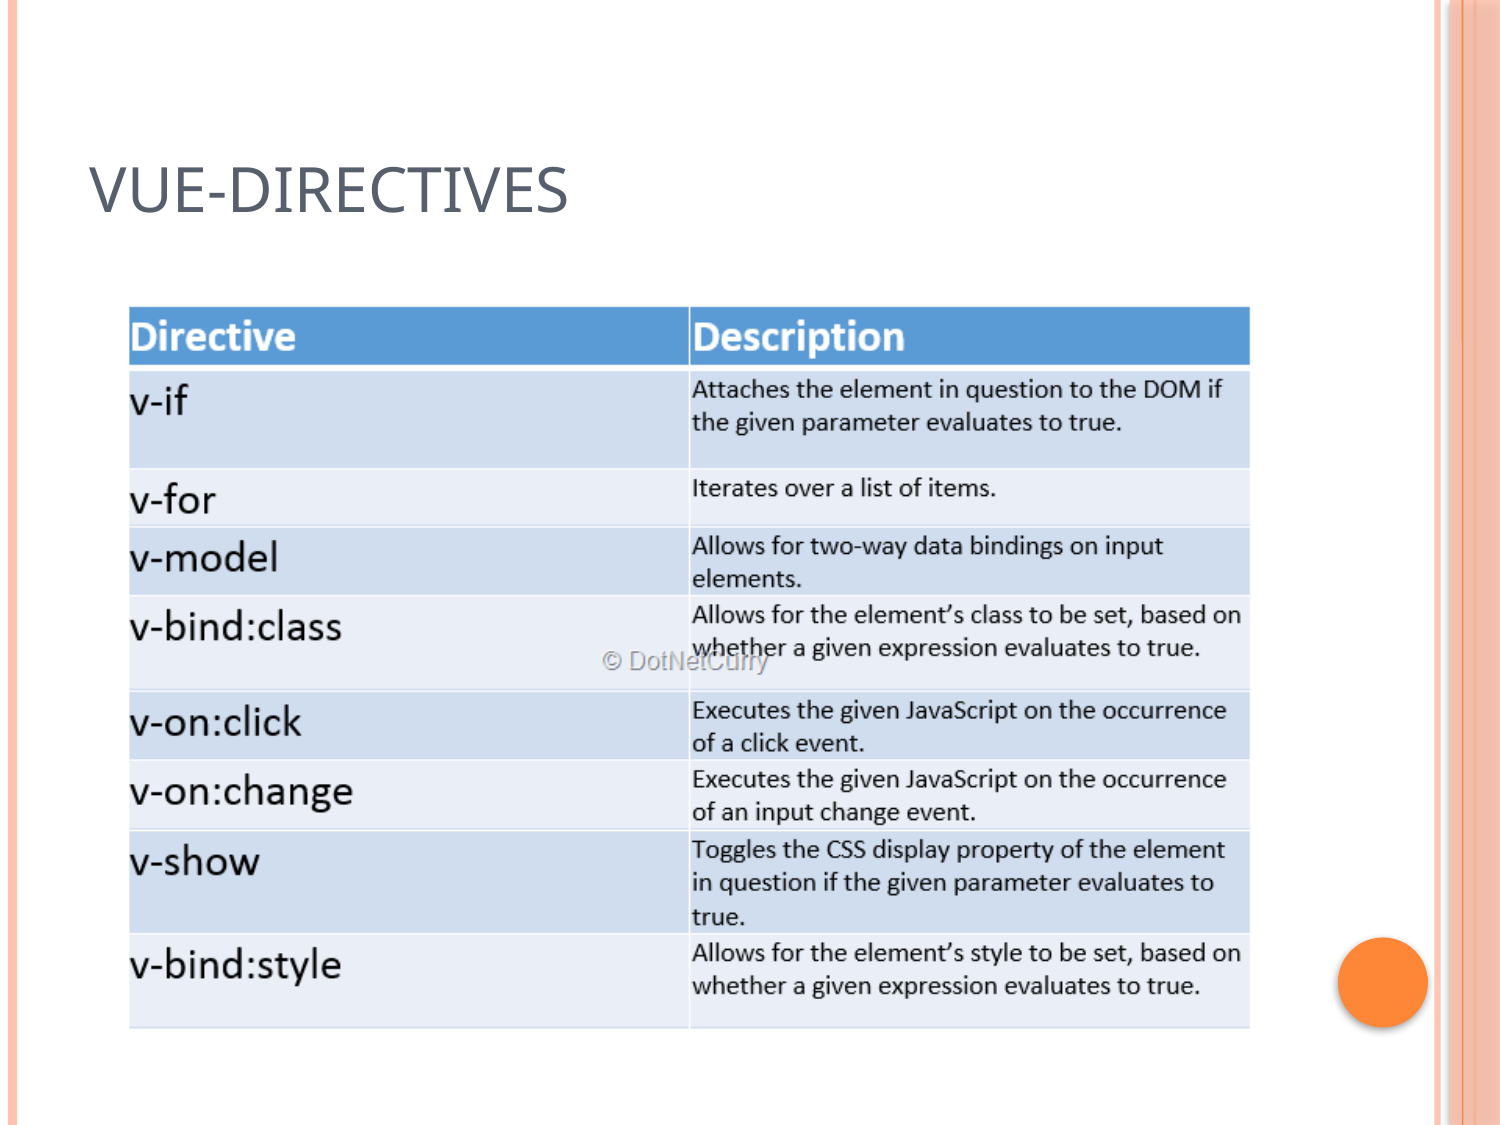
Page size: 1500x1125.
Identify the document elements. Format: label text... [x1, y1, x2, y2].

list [102, 289, 1273, 1035]
title Vue-directives [75, 45, 1300, 233]
